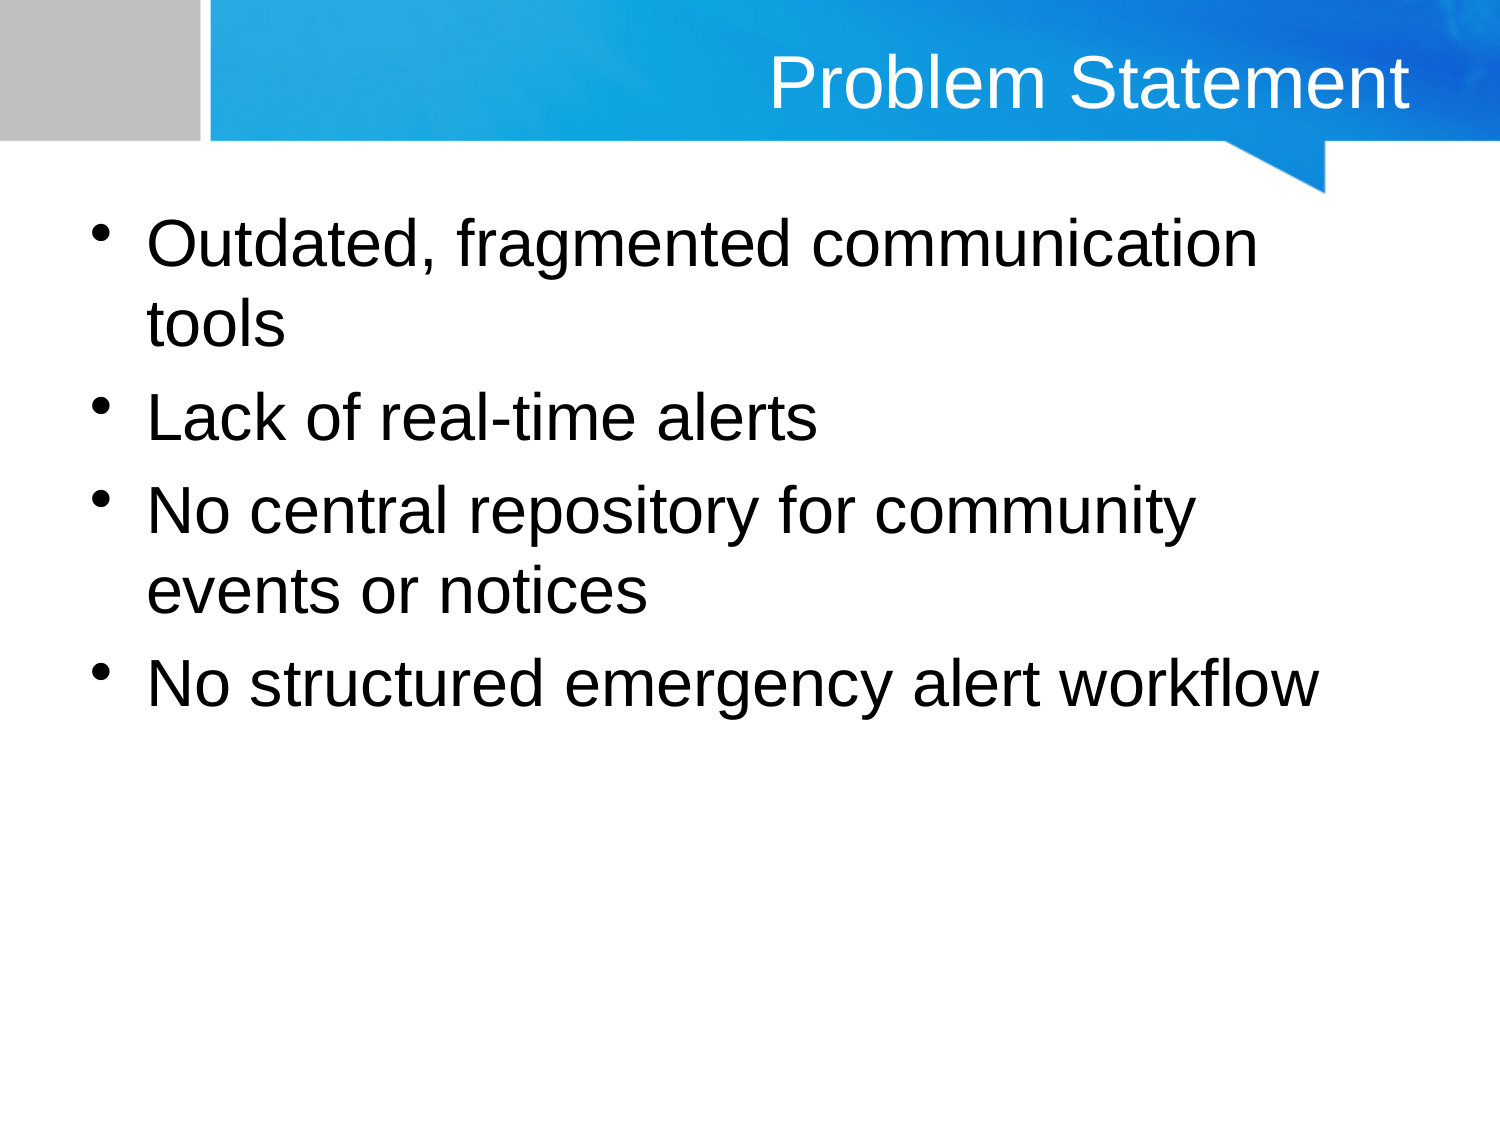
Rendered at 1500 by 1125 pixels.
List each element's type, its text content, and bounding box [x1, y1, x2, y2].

title Problem Statement [74, 30, 1426, 127]
picture [0, 0, 1500, 1125]
list Outdated, fragmented communication tools Lack of real-time alerts No central repository for community events or notices No structured emergency alert workflow [74, 192, 1426, 1006]
